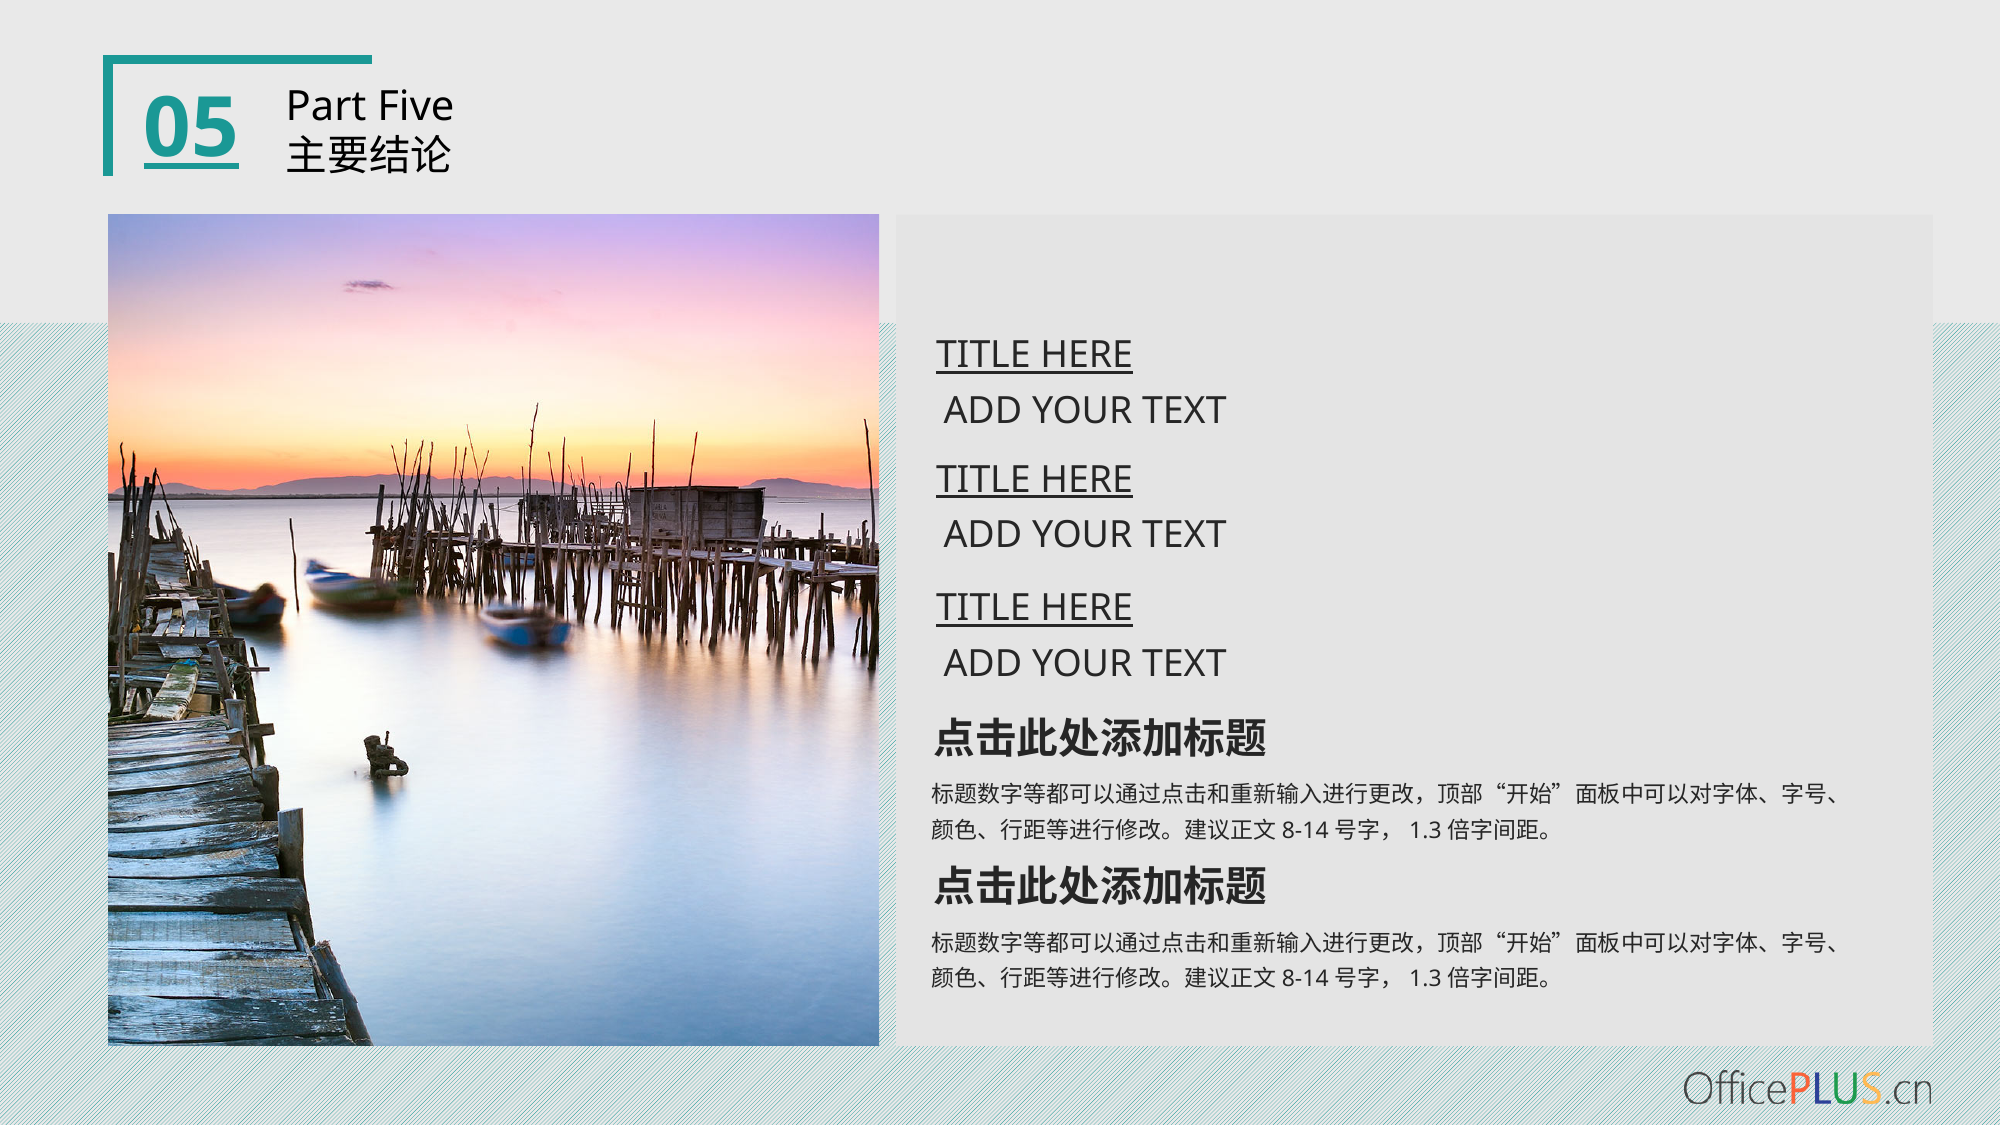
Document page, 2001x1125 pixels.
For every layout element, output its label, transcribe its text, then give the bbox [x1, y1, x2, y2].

text_box 标题数字等都可以通过点击和重新输入进行更改，顶部“开始”面板中可以对字体、字号、颜色、行距等进行修改。建议正文8-14号字，1.3倍字间距。 [916, 764, 1881, 851]
picture [108, 214, 880, 1046]
text_box 标题数字等都可以通过点击和重新输入进行更改，顶部“开始”面板中可以对字体、字号、颜色、行距等进行修改。建议正文8-14号字，1.3倍字间距。 [916, 912, 1881, 999]
text_box TITLE HERE [921, 447, 1148, 508]
text_box ADD YOUR TEXT [928, 631, 1242, 692]
text_box TITLE HERE [921, 575, 1148, 636]
text_box ADD YOUR TEXT [928, 502, 1242, 563]
text_box ADD YOUR TEXT [928, 378, 1242, 439]
picture [1684, 1070, 1931, 1104]
text_box TITLE HERE [921, 323, 1148, 383]
text_box 05 [128, 66, 271, 181]
text_box Part Five 主要结论 [270, 71, 631, 186]
text_box [895, 214, 1934, 1047]
text_box 点击此处添加标题 [918, 704, 1313, 764]
text_box 点击此处添加标题 [918, 852, 1313, 912]
